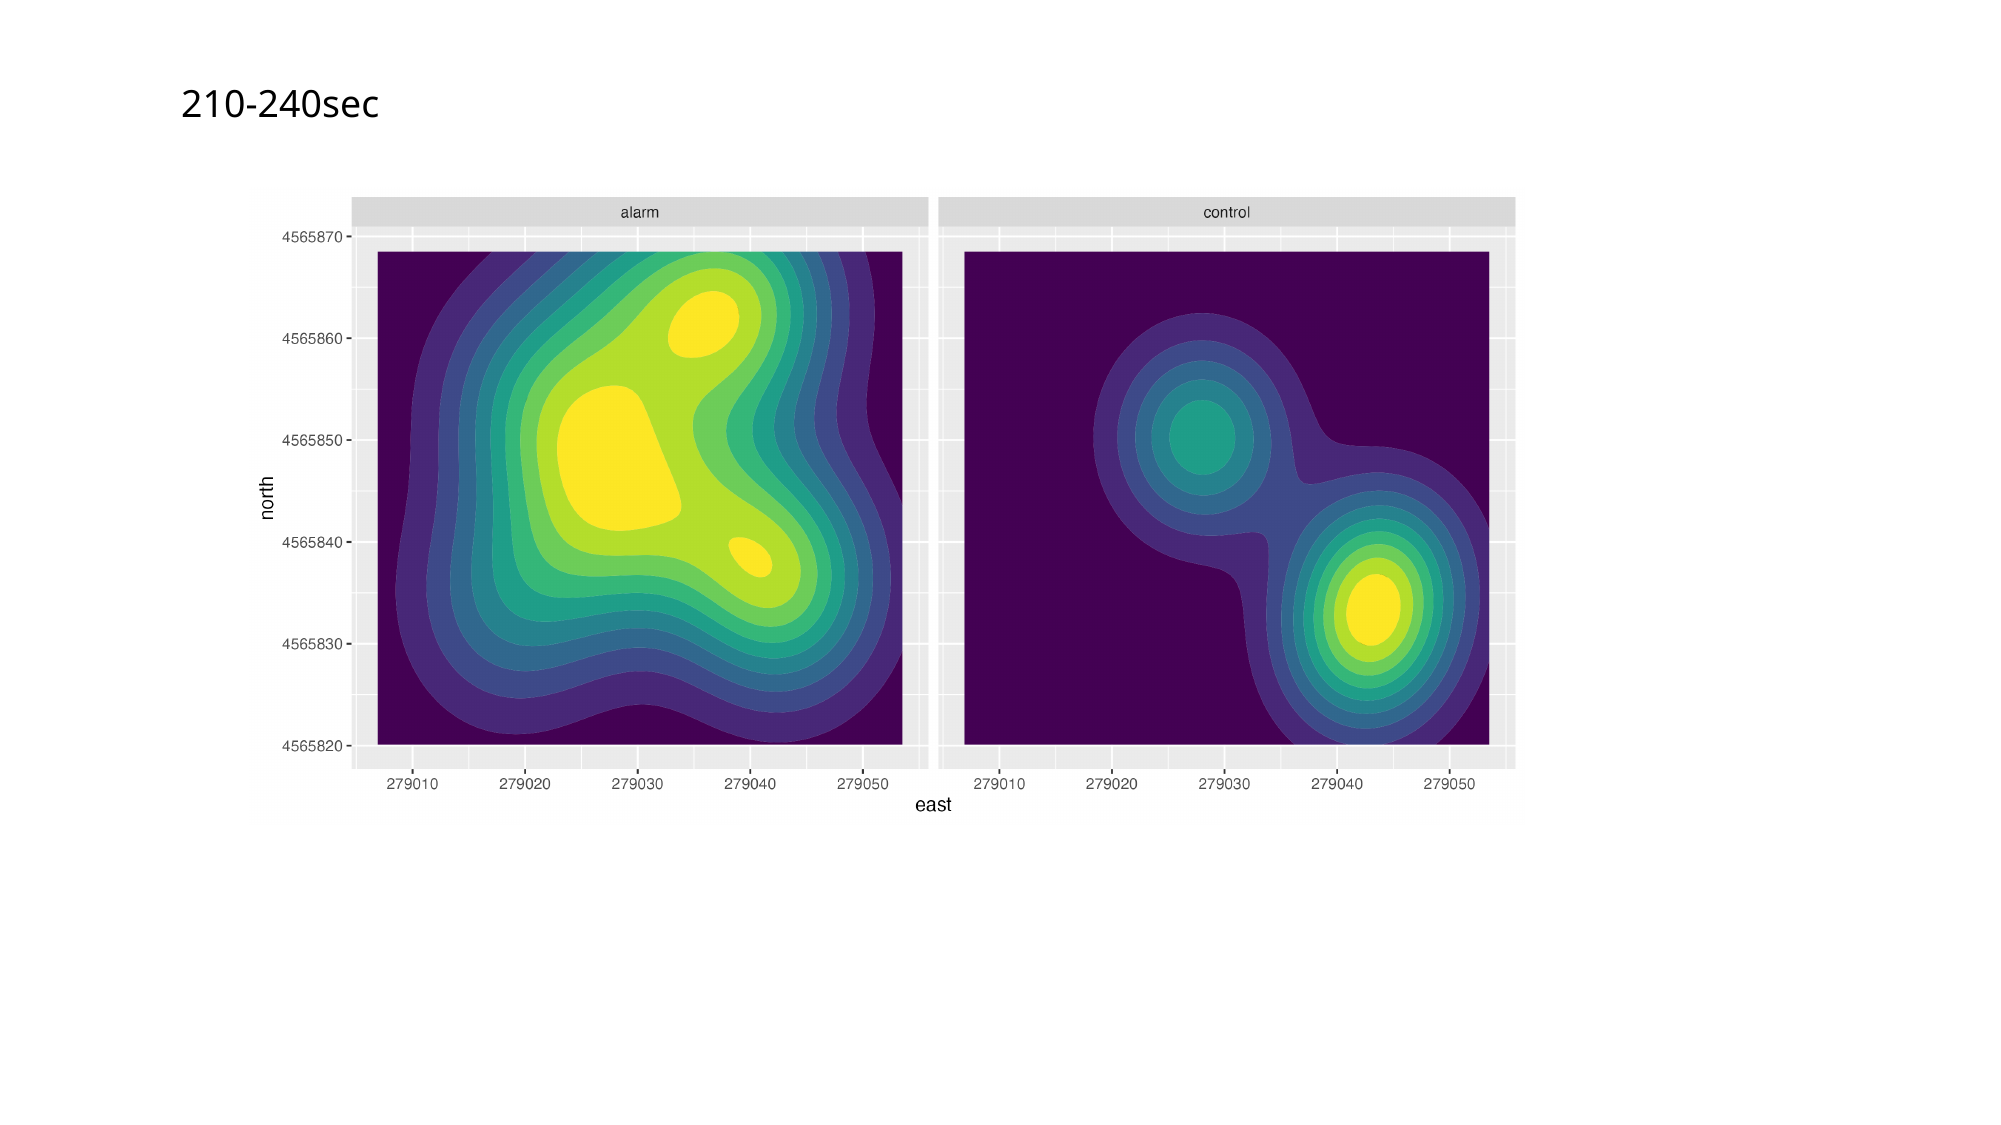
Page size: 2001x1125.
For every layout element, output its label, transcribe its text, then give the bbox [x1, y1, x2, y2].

picture [249, 186, 1526, 826]
text_box 210-240sec [166, 73, 395, 133]
